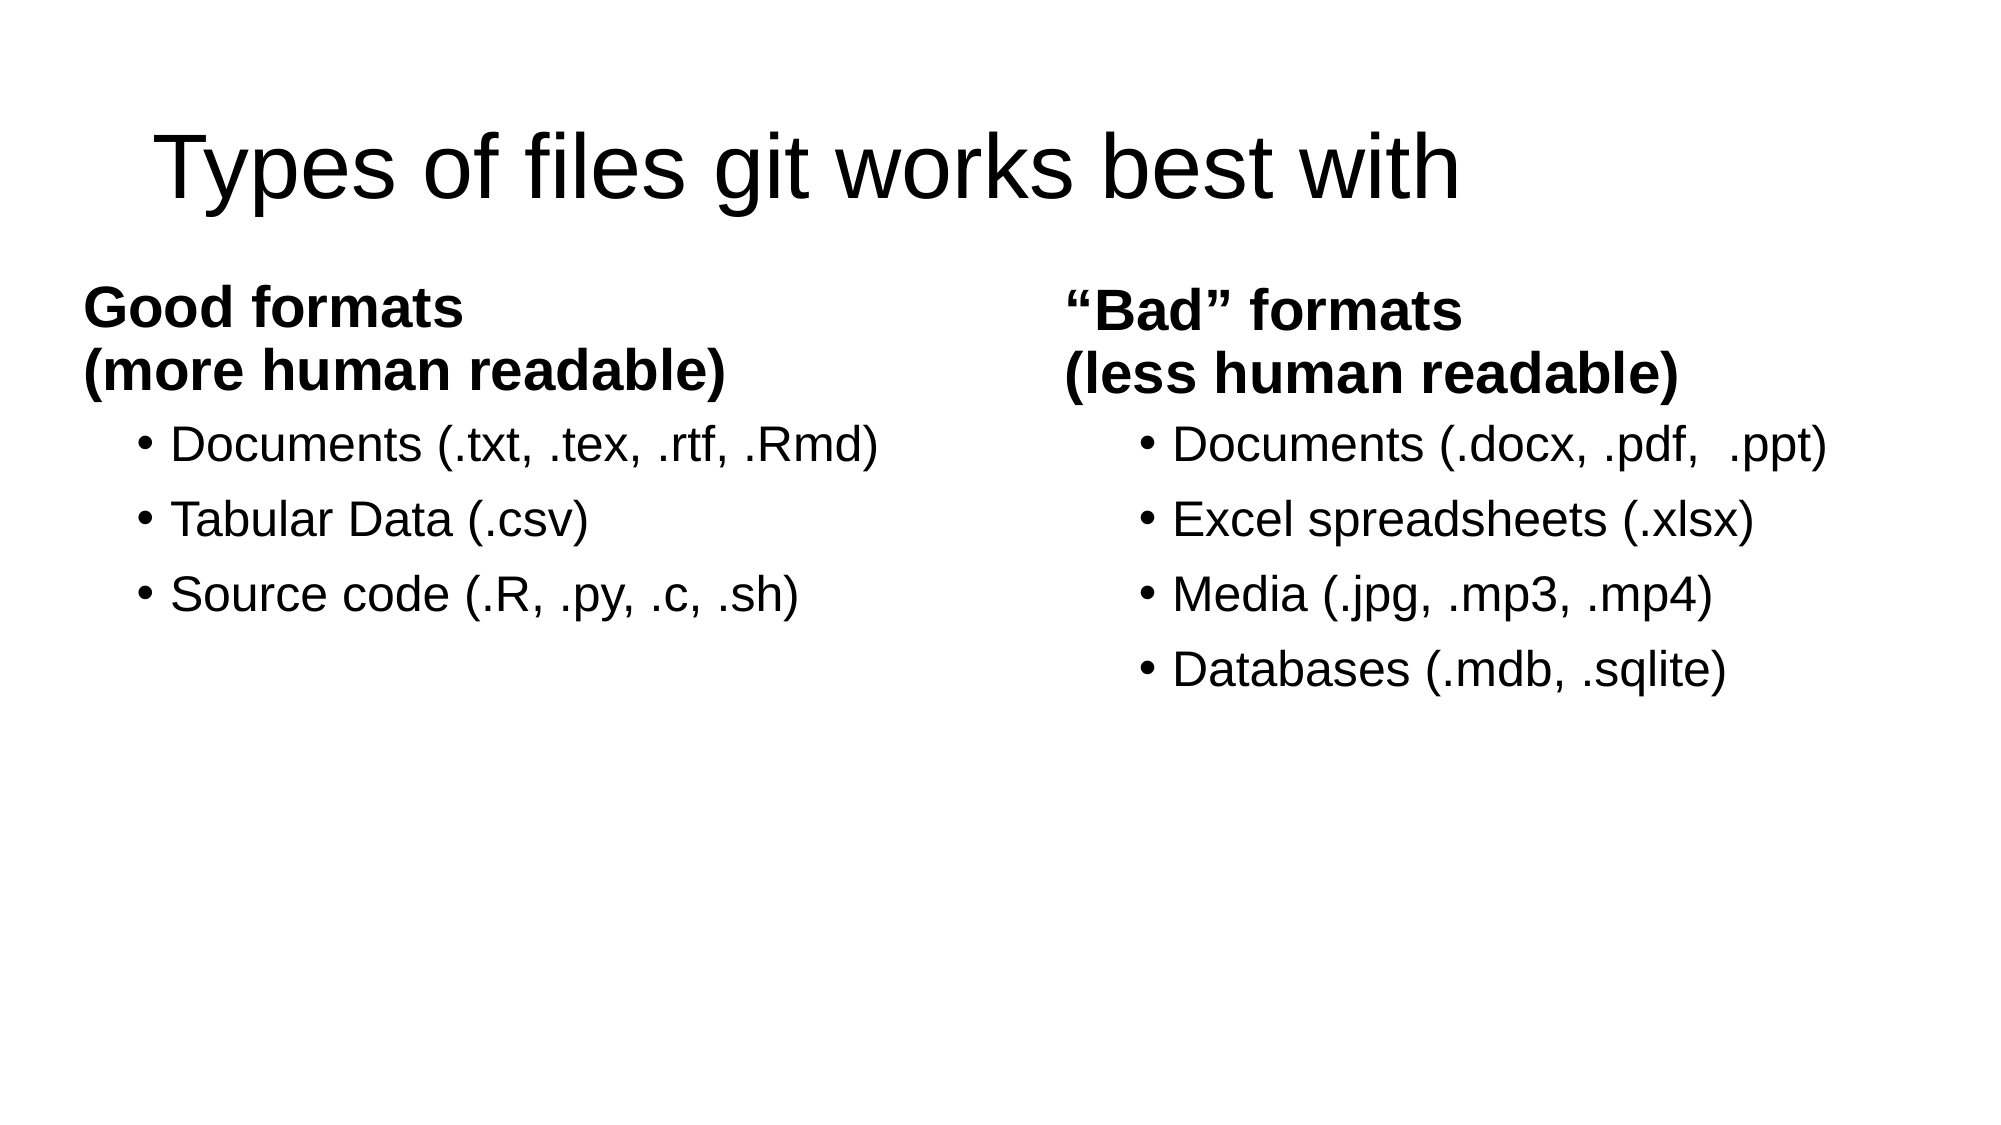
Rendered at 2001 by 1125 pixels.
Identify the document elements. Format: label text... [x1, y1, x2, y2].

title Types of files git works best with [137, 59, 1863, 278]
list Documents (.txt, .tex, .rtf, .Rmd) Tabular Data (.csv) Source code (.R, .py, .c, .sh) [117, 410, 1050, 1016]
list Documents (.docx, .pdf, .ppt) Excel spreadsheets (.xlsx) Media (.jpg, .mp3, .mp4) Databases (.mdb, .sqlite) [1119, 410, 1970, 1016]
list Good formats (more human readable) [68, 275, 915, 411]
list “Bad” formats (less human readable) [1049, 278, 1901, 414]
